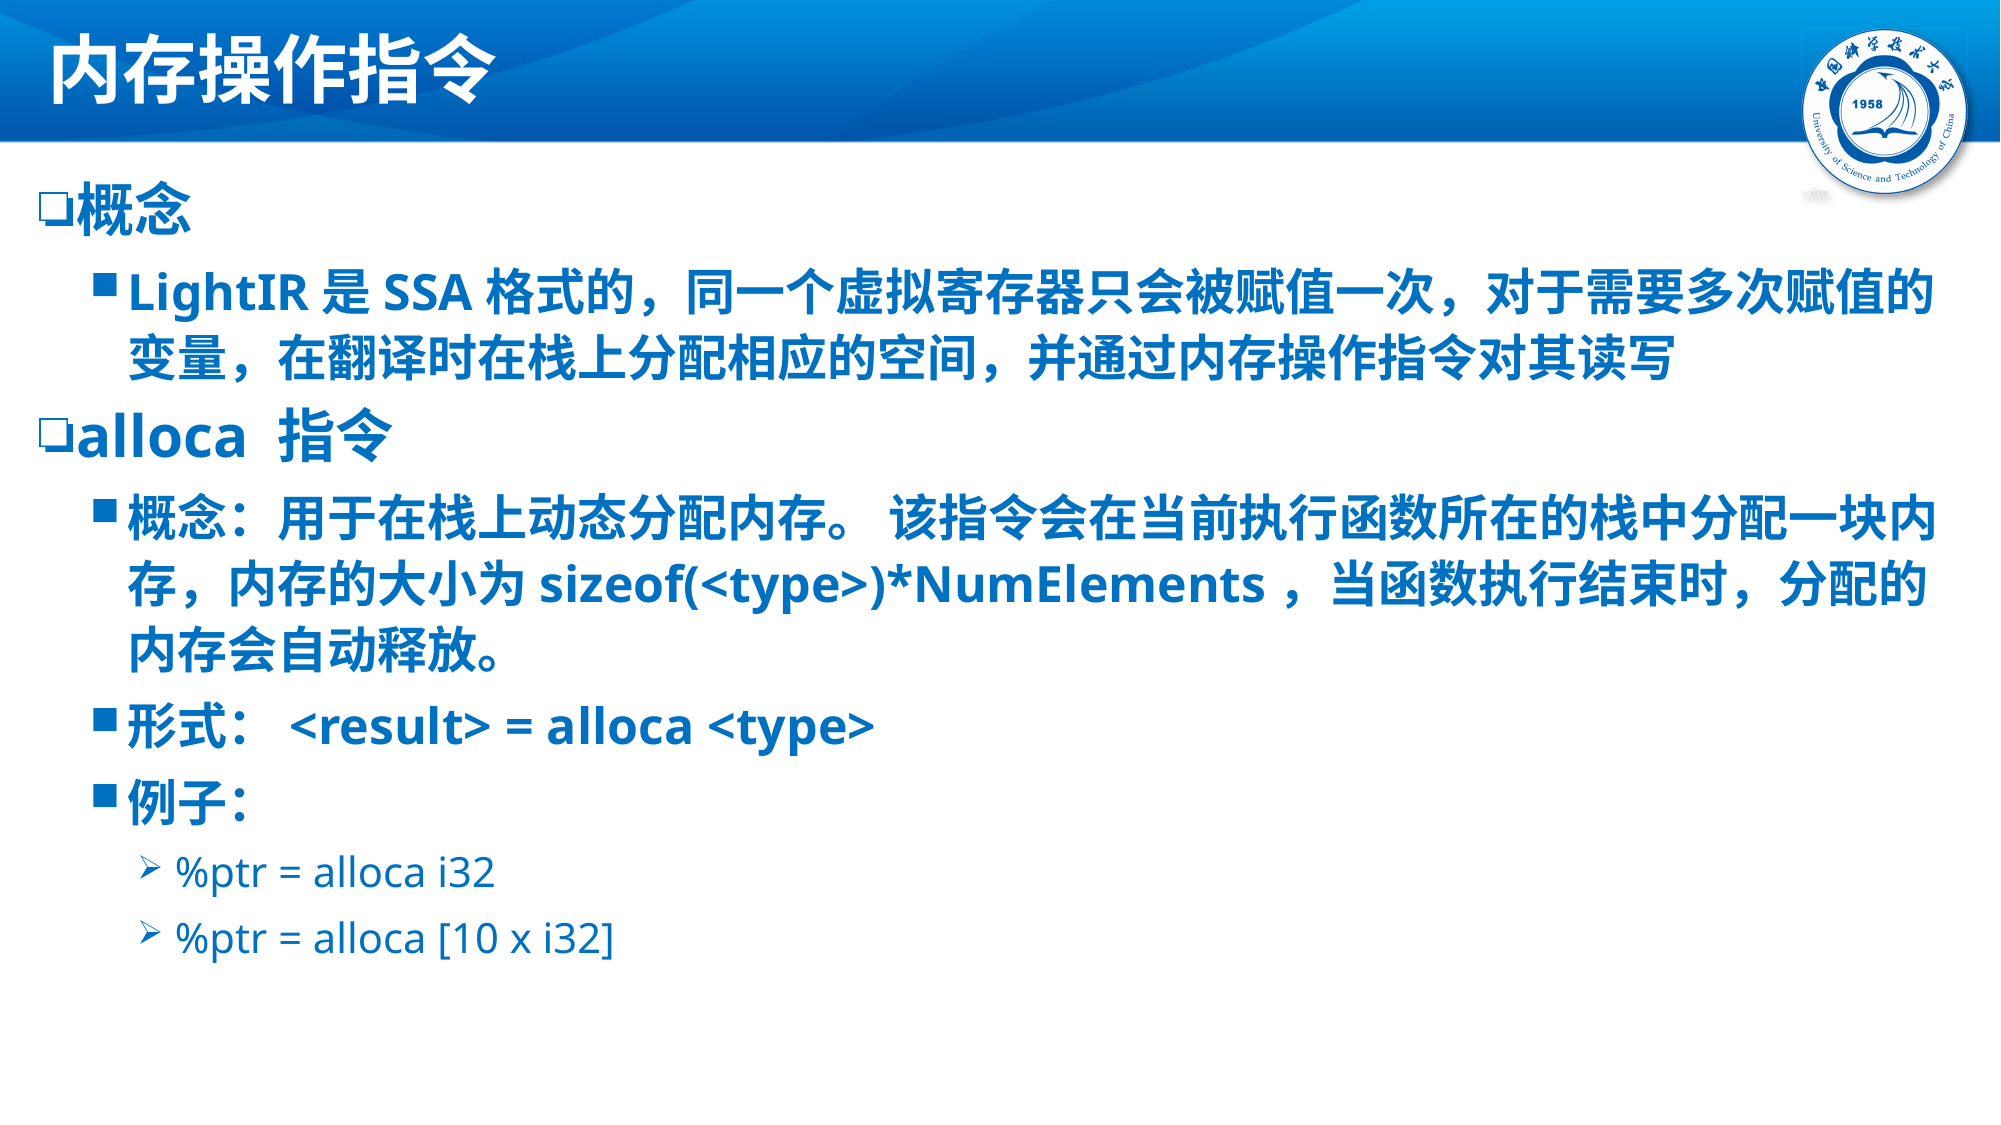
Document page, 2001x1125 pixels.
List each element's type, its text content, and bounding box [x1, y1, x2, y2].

picture [0, 0, 2000, 173]
picture [39, 418, 73, 452]
list 概念 LightIR是SSA格式的，同一个虚拟寄存器只会被赋值一次，对于需要多次赋值的变量，在翻译时在栈上分配相应的空间，并通过内存操作指令对其读写 alloca 指令 概念：用于在栈上动态分配内存。‌ 该指令会在当前执行函数所在的栈中分配一块内存，内存的大小为sizeof(<type>)*NumElements，当函数执行结束时，分配的内存会自动释放。 形式：<result> = alloca <type> 例子： %ptr = alloca i32 %ptr = alloca [10 x i32] [24, 173, 1977, 1093]
title 内存操作指令 [32, 22, 1619, 124]
picture [39, 192, 73, 226]
